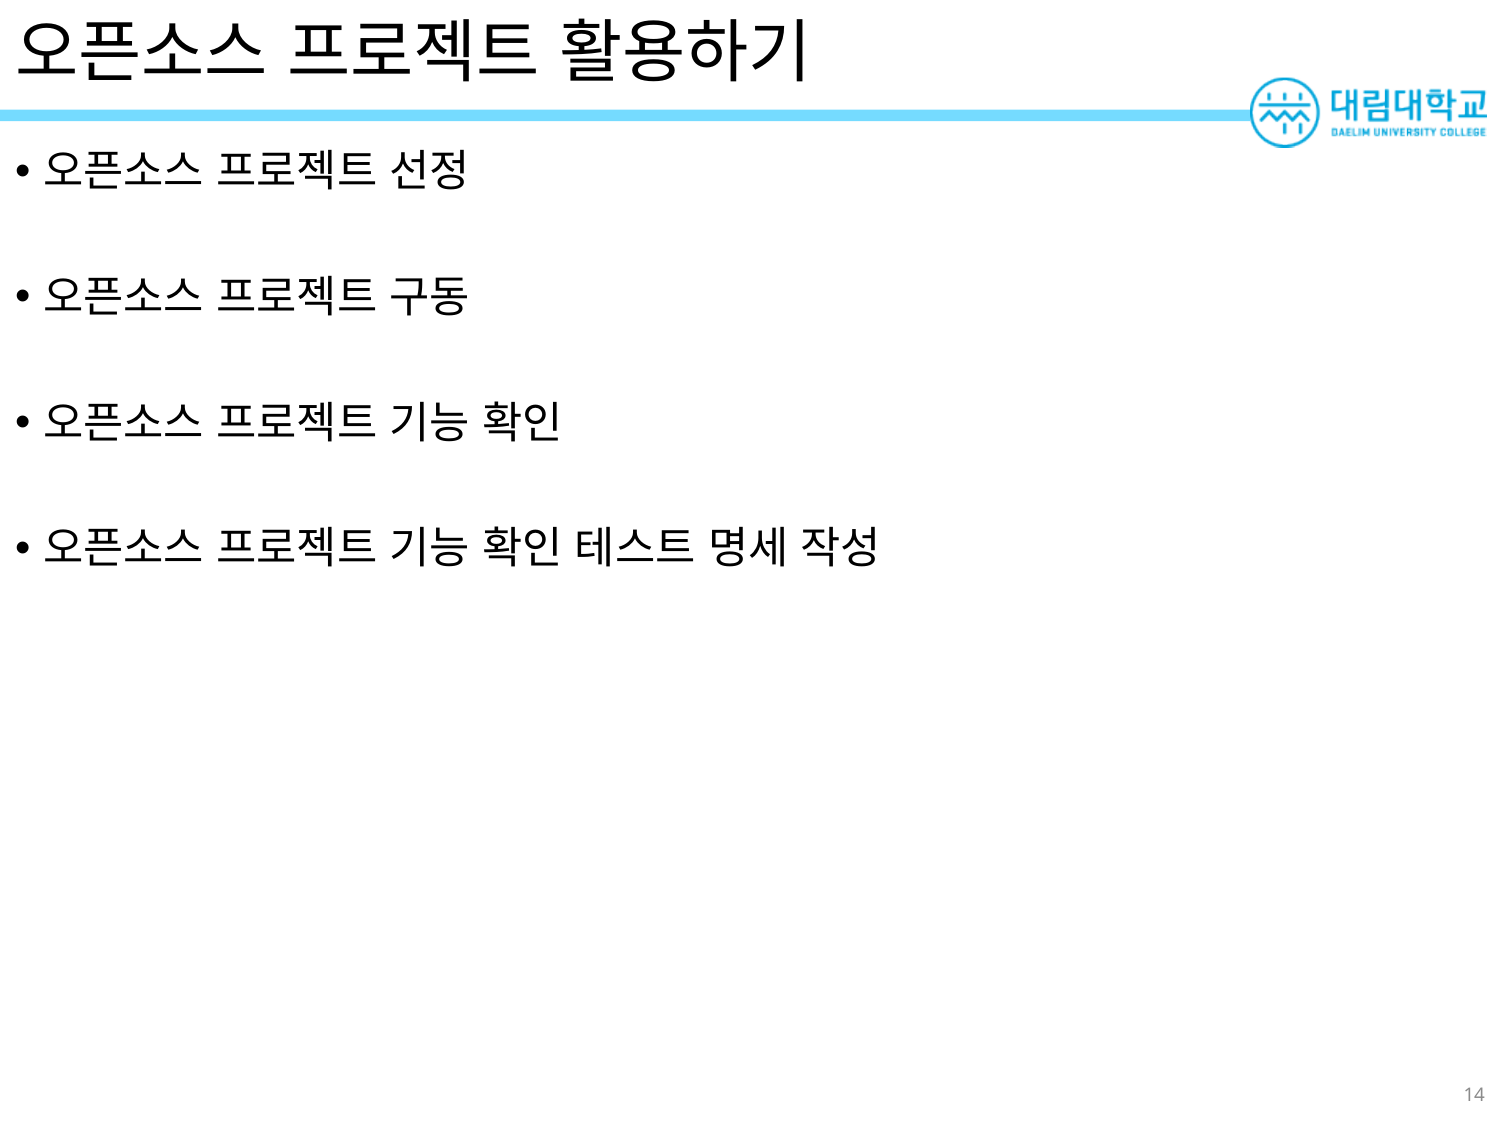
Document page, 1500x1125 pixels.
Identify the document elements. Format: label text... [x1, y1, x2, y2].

slide_number 14 [1162, 1065, 1500, 1125]
picture [1476, 108, 1487, 115]
list 오픈소스 프로젝트 선정 오픈소스 프로젝트 구동 오픈소스 프로젝트 기능 확인 오픈소스 프로젝트 기능 확인 테스트 명세 작성 [0, 141, 1500, 1070]
title 오픈소스 프로젝트 활용하기 [0, 0, 1500, 108]
picture [1250, 108, 1487, 141]
